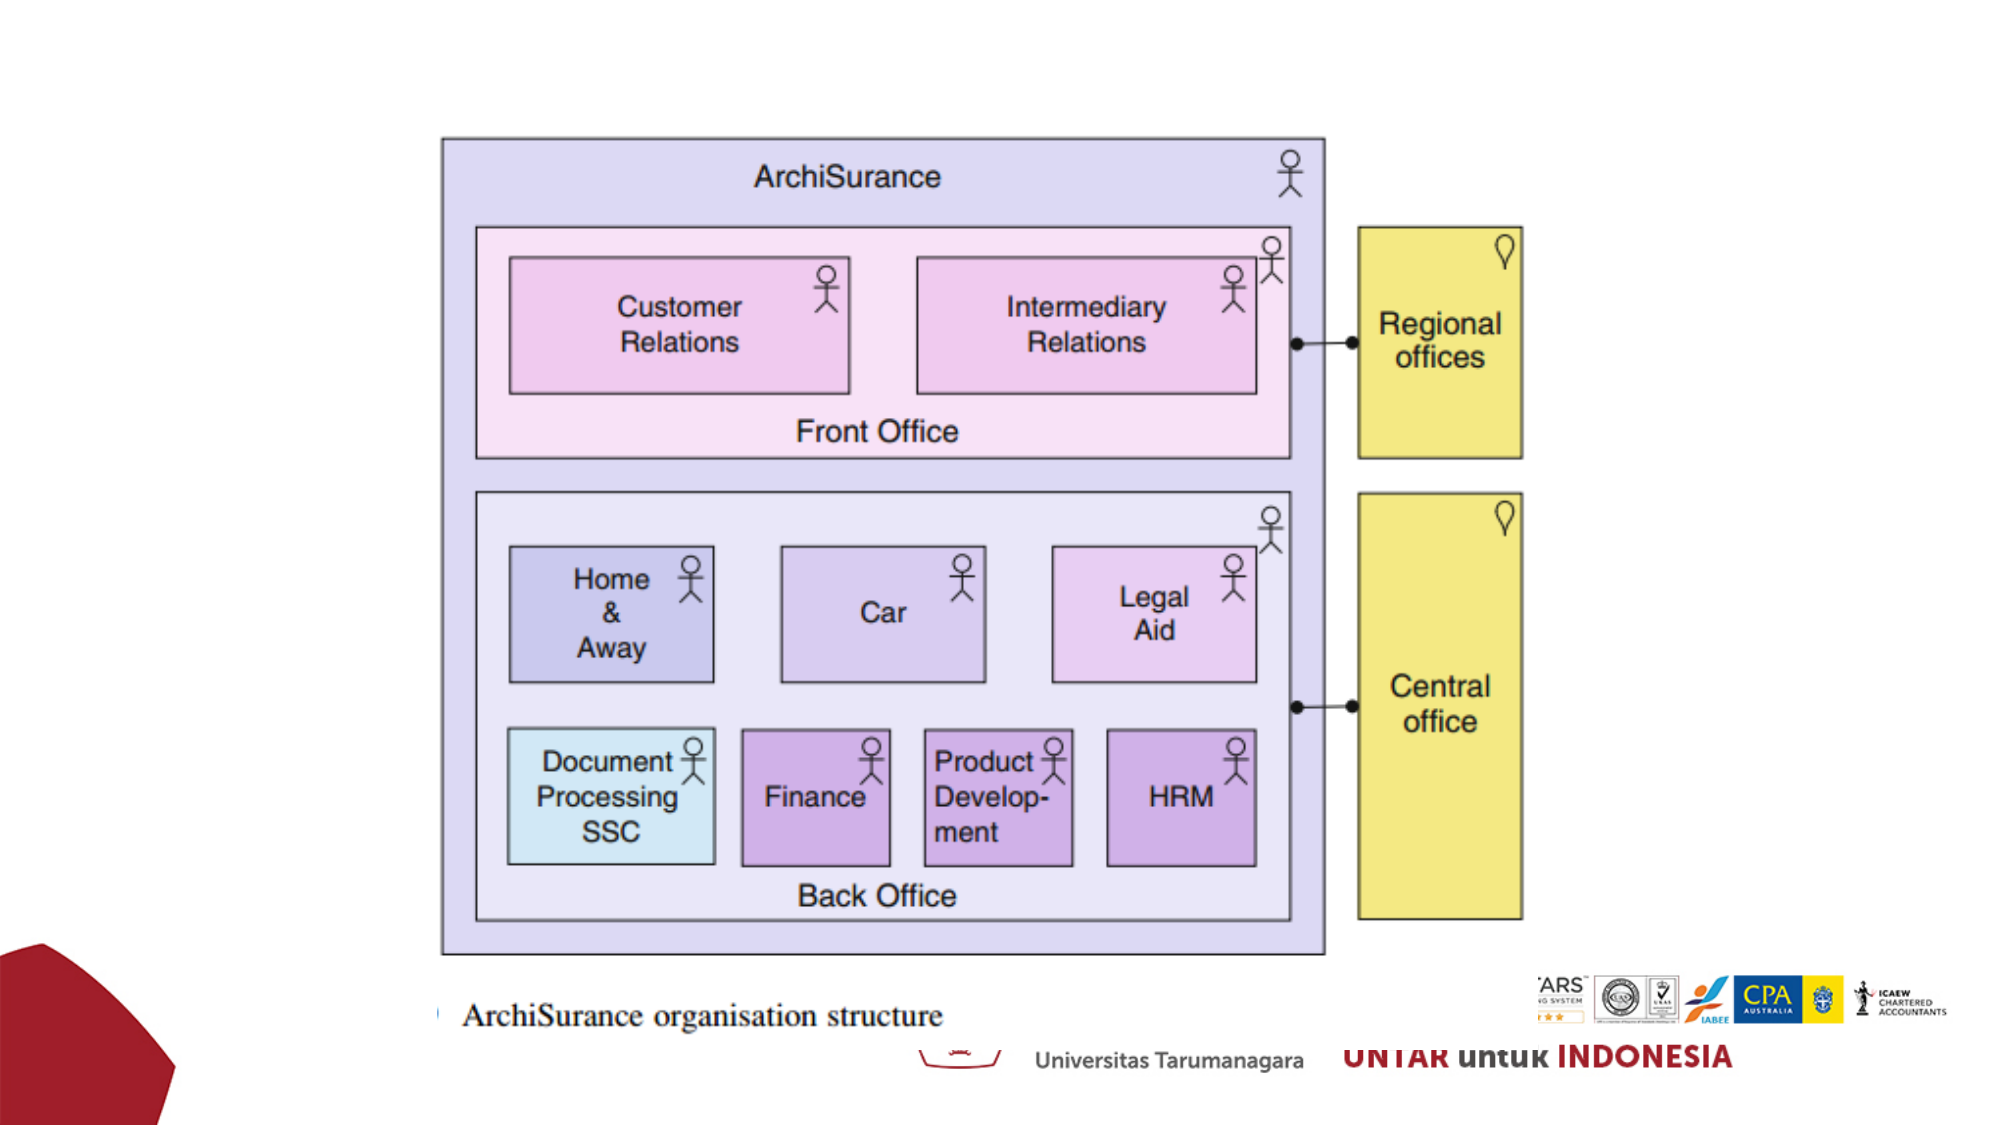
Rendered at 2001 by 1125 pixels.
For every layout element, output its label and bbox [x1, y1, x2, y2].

picture [0, 0, 2001, 1125]
text_box [387, 125, 1538, 1050]
